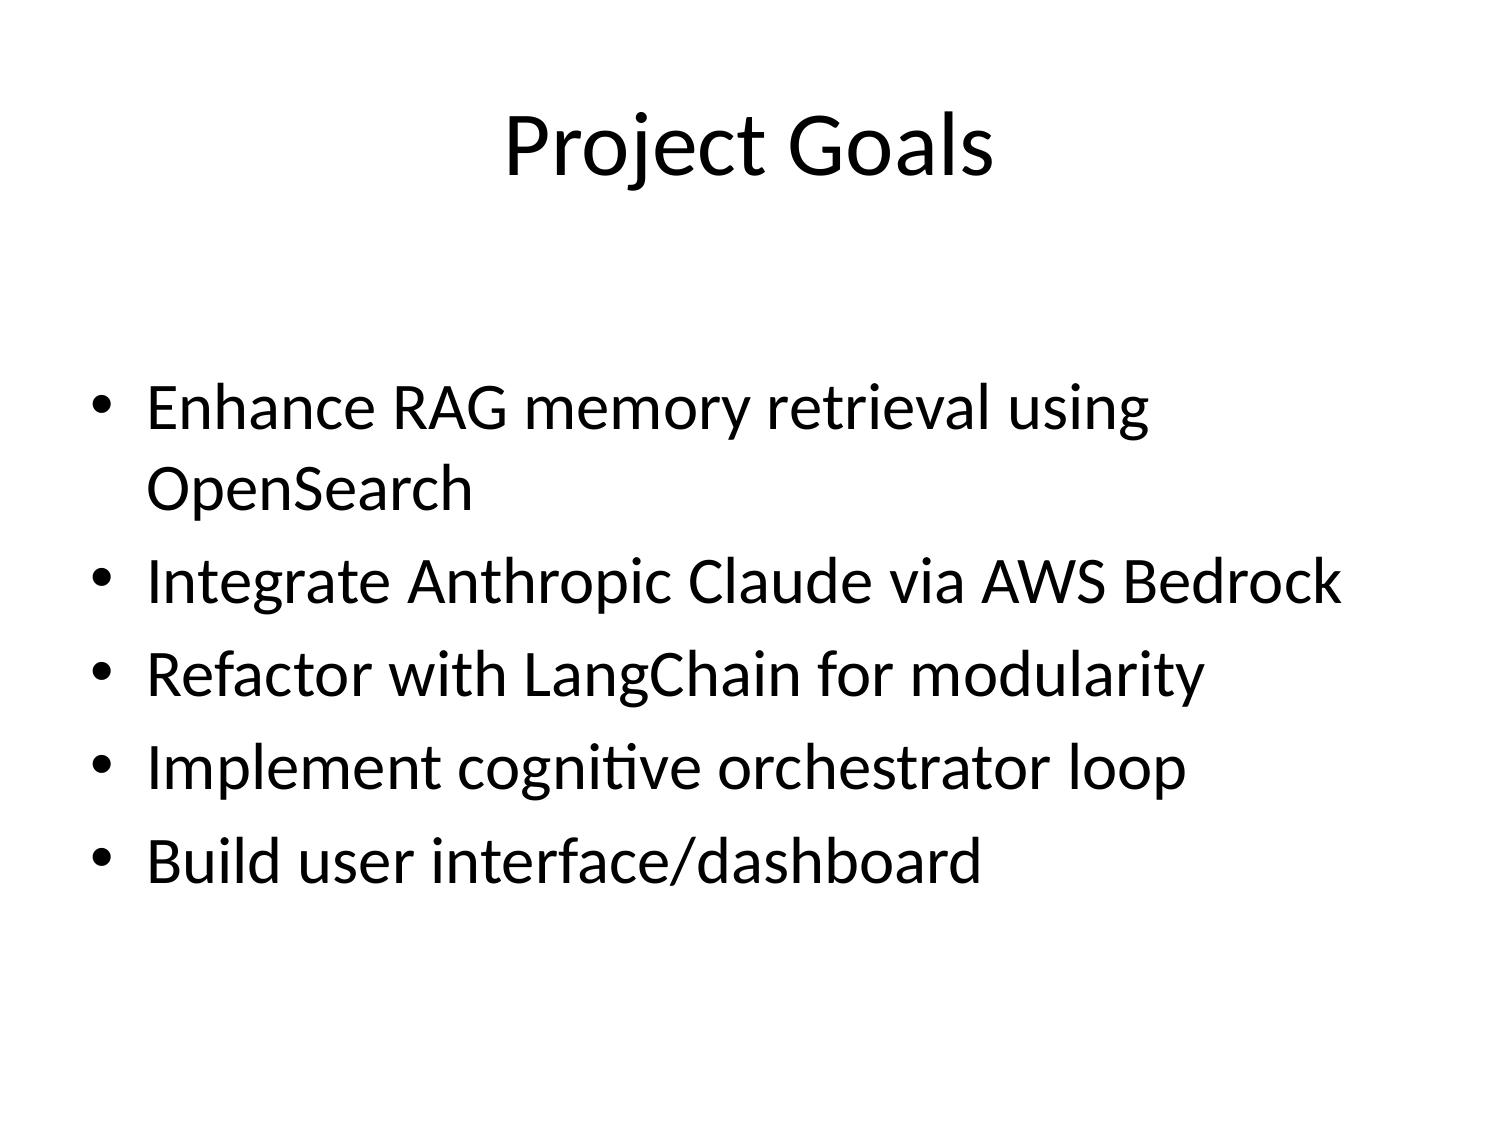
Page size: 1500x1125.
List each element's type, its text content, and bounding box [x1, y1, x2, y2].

title Project Goals [75, 45, 1425, 233]
list Enhance RAG memory retrieval using OpenSearch Integrate Anthropic Claude via AWS Bedrock Refactor with LangChain for modularity Implement cognitive orchestrator loop Build user interface/dashboard [75, 262, 1425, 1005]
